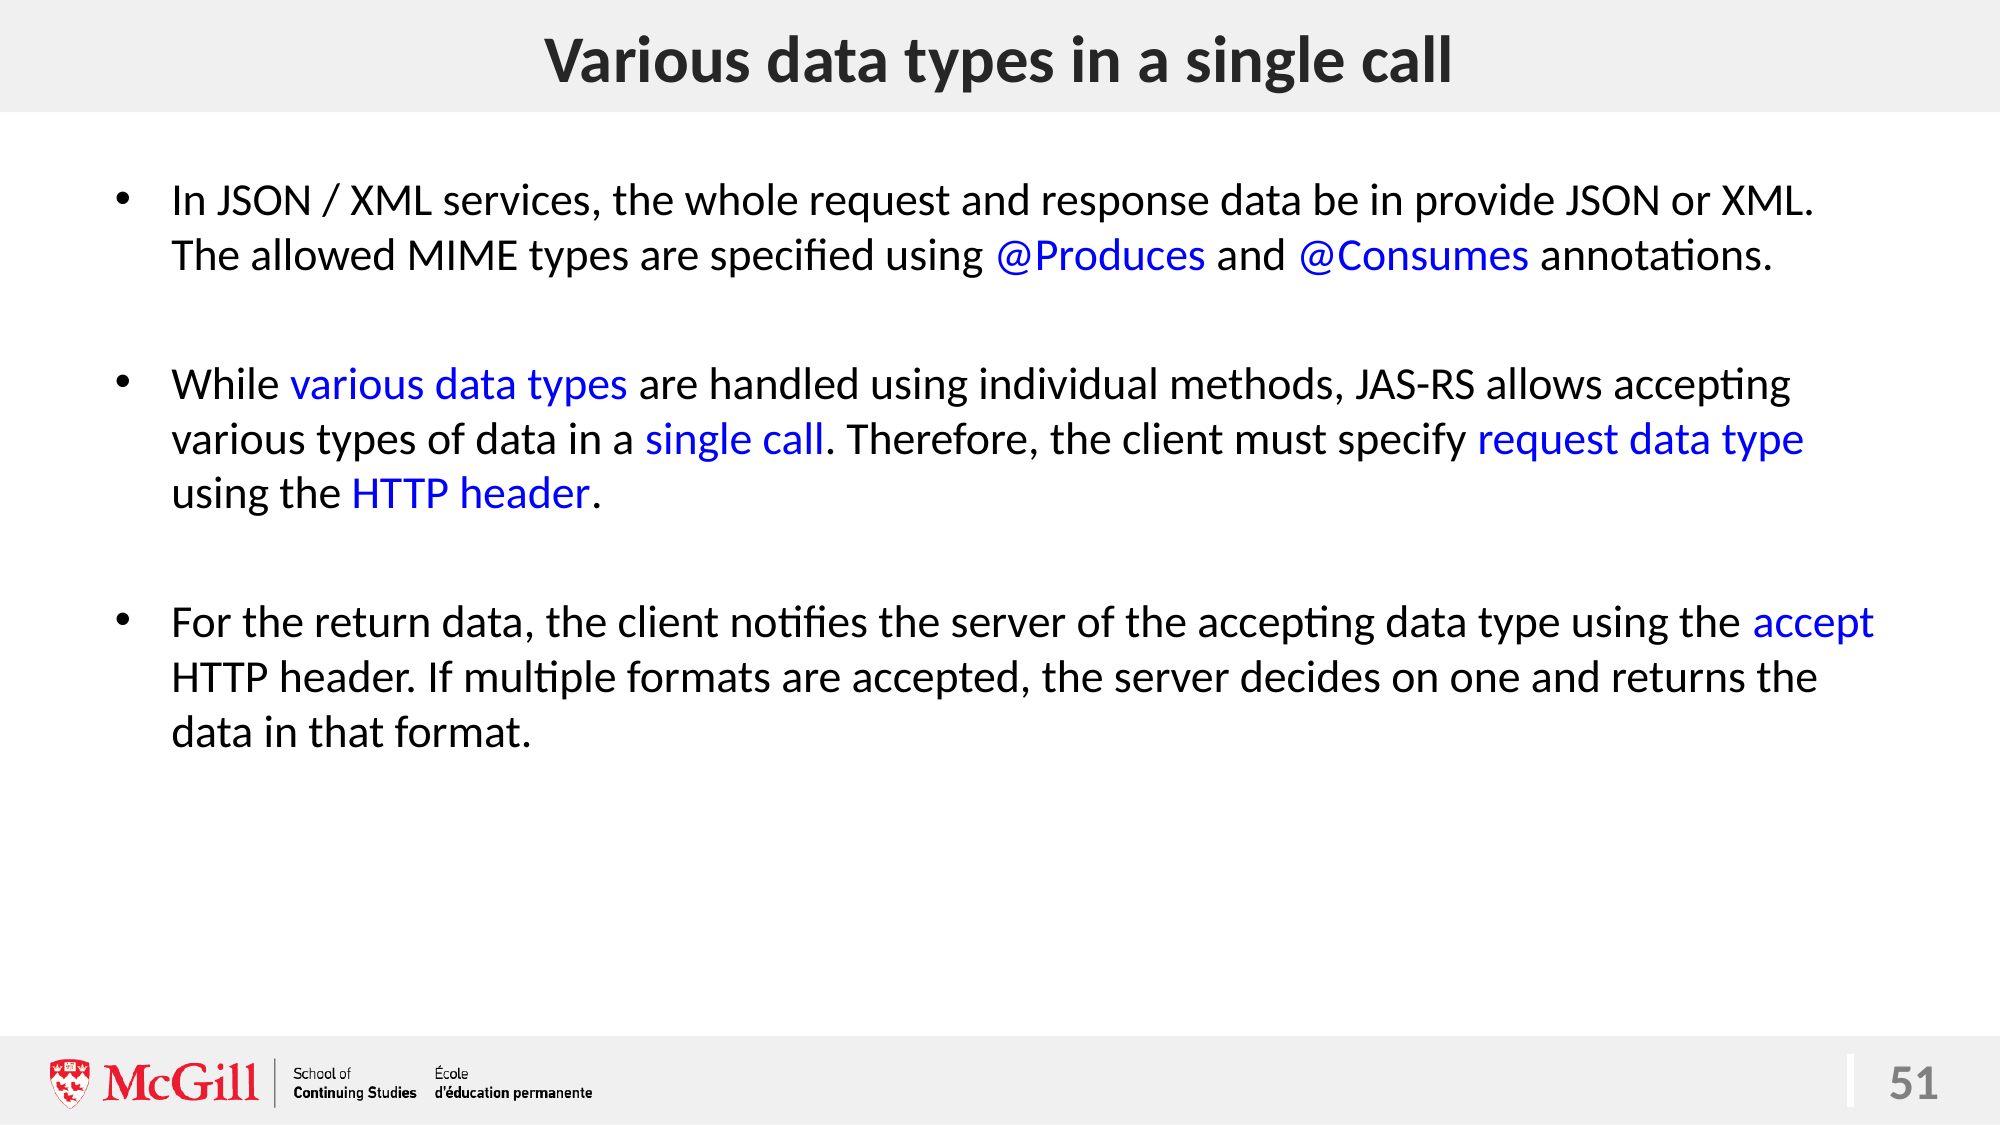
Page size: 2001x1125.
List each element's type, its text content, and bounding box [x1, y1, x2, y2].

title Various data types in a single call [0, 0, 2000, 113]
picture [50, 1058, 592, 1109]
list In JSON / XML services, the whole request and response data be in provide JSON or XML. The allowed MIME types are specified using @Produces and @Consumes annotations. While various data types are handled using individual methods, JAS-RS allows accepting various types of data in a single call. Therefore, the client must specify request data type using the HTTP header. For the return data, the client notifies the server of the accepting data type using the accept HTTP header. If multiple formats are accepted, the server decides on one and returns the data in that format. [99, 162, 1900, 1005]
